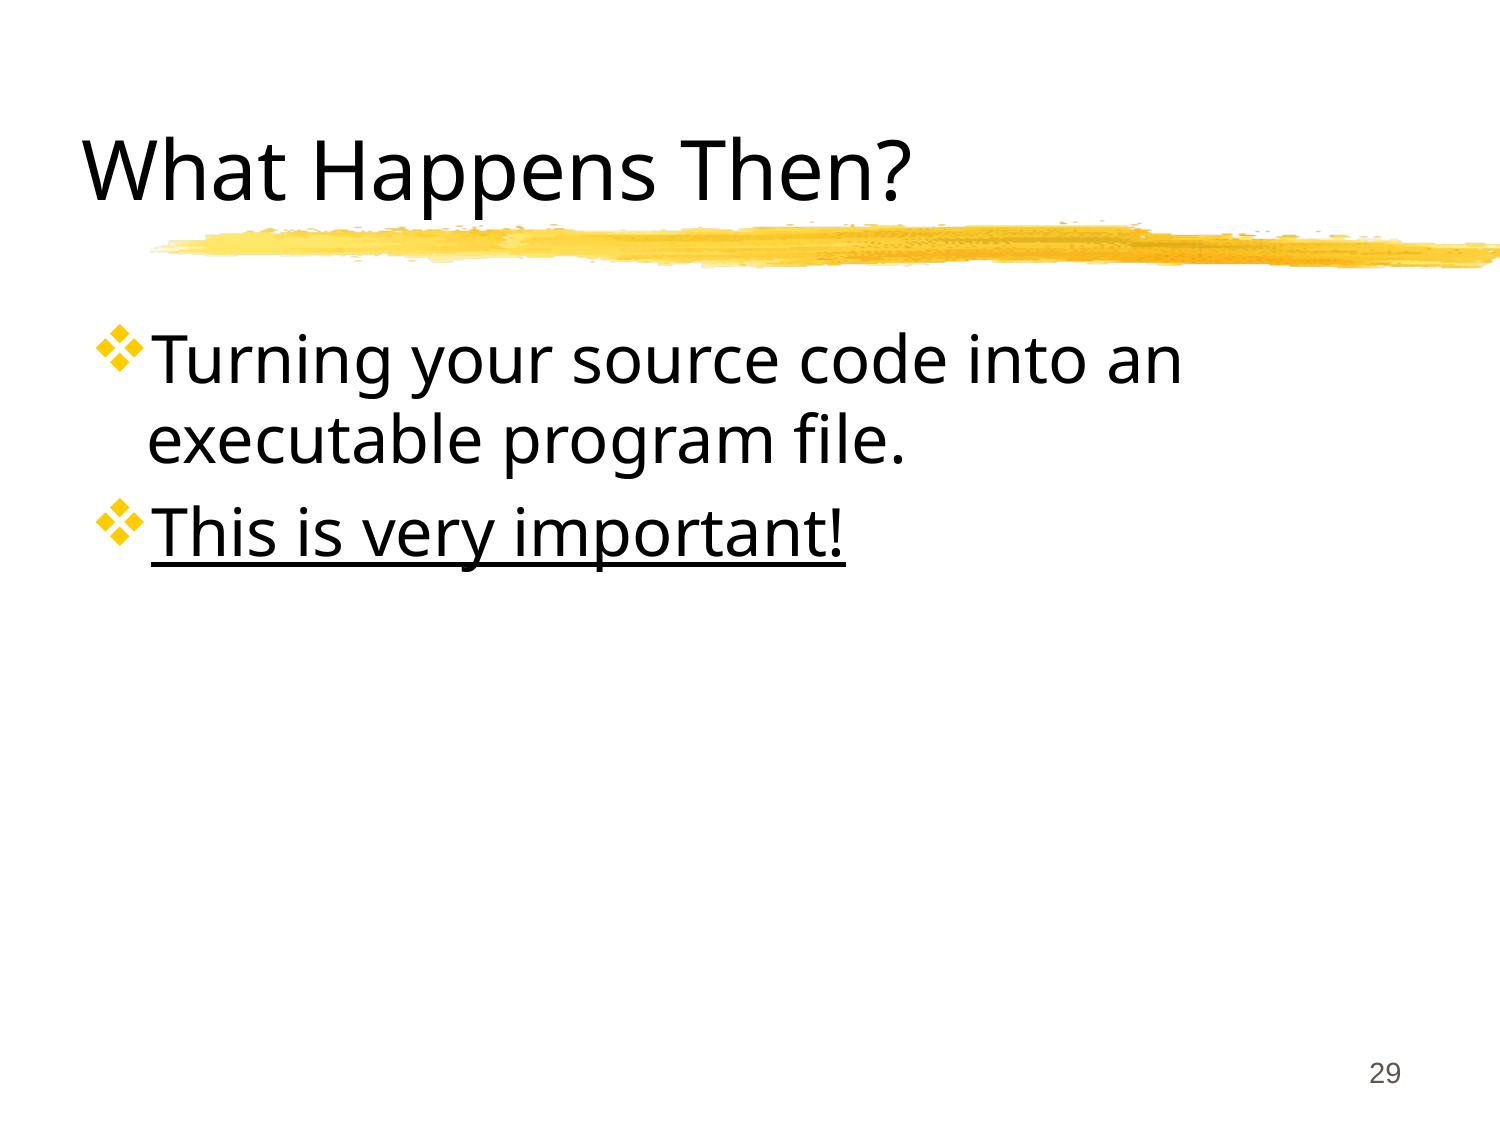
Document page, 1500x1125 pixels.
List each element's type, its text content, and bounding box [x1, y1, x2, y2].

slide_number 29 [1103, 1021, 1417, 1098]
list Turning your source code into an executable program file. This is very important! [75, 309, 1417, 994]
picture [150, 215, 1500, 279]
title What Happens Then? [66, 37, 1342, 225]
